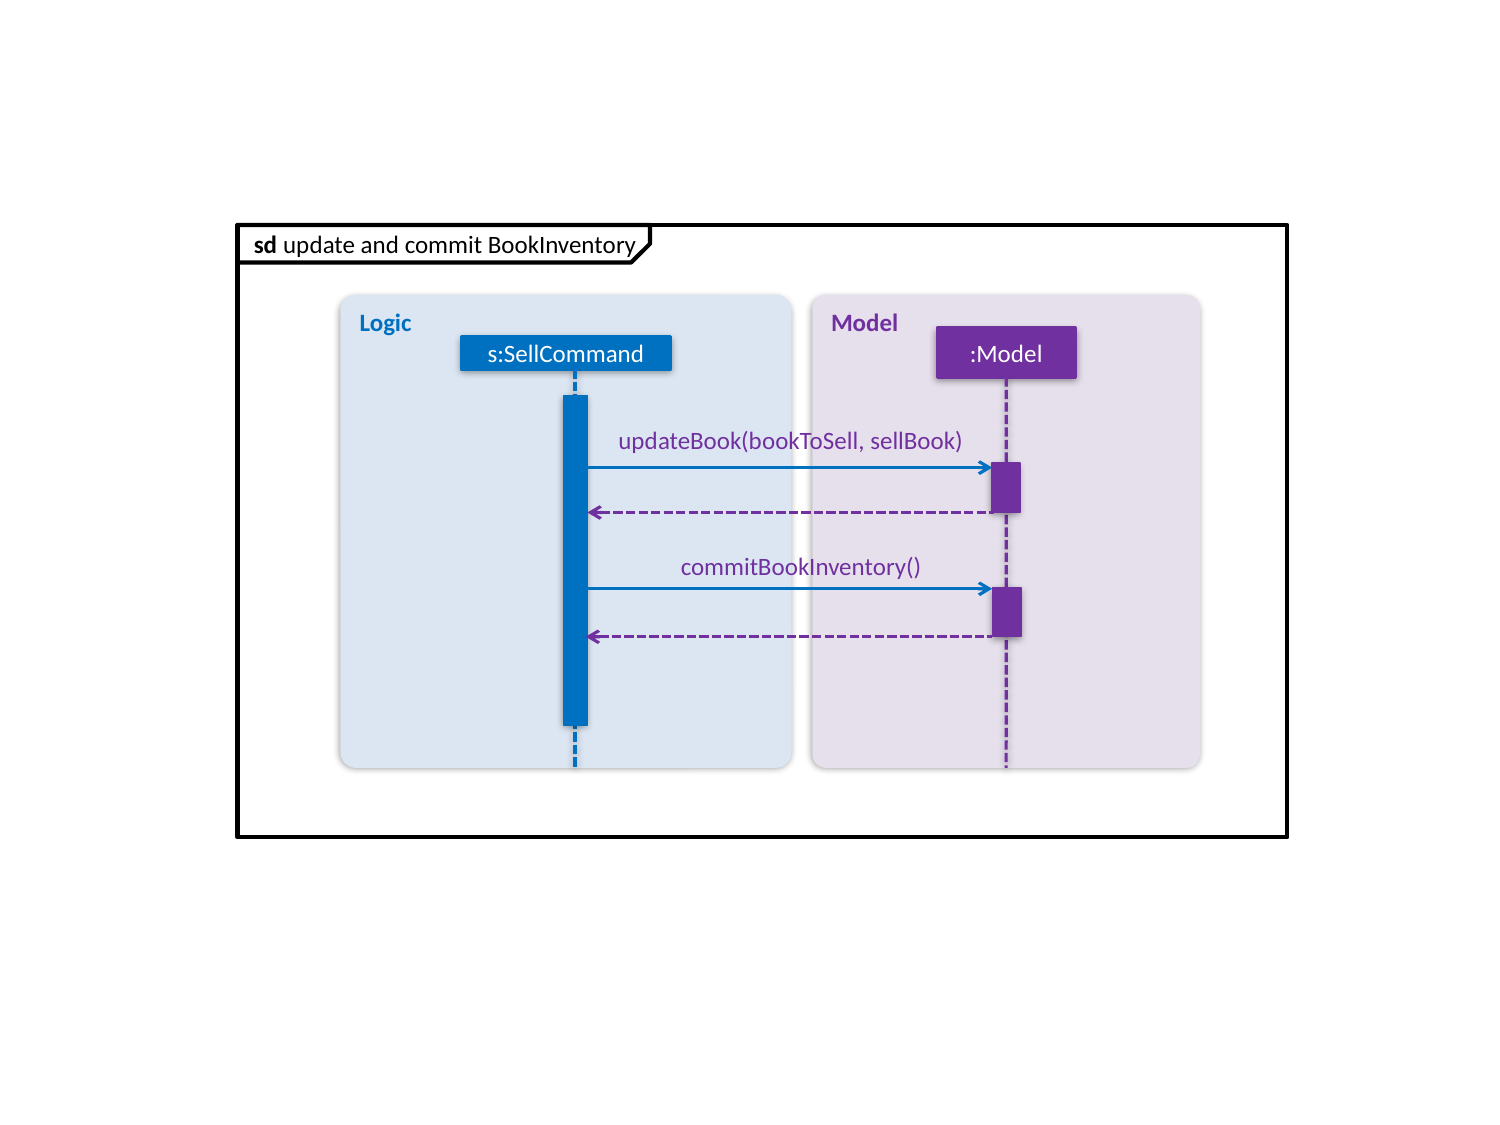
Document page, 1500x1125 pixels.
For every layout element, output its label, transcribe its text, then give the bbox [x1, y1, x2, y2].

text_box updateBook(bookToSell, sellBook) [609, 424, 964, 455]
text_box [563, 395, 570, 726]
text_box [235, 223, 1289, 839]
text_box [1010, 462, 1021, 513]
text_box commitBookInventory() [664, 549, 922, 580]
text_box [579, 395, 588, 726]
text_box Logic [339, 293, 793, 769]
text_box sd update and commit BookInventory [239, 221, 658, 266]
text_box :Model [936, 327, 1076, 378]
text_box [235, 222, 239, 265]
text_box [991, 462, 1001, 513]
text_box s:SellCommand [460, 335, 671, 370]
text_box Model [811, 293, 1201, 769]
text_box [1010, 587, 1022, 637]
text_box [992, 587, 1001, 637]
